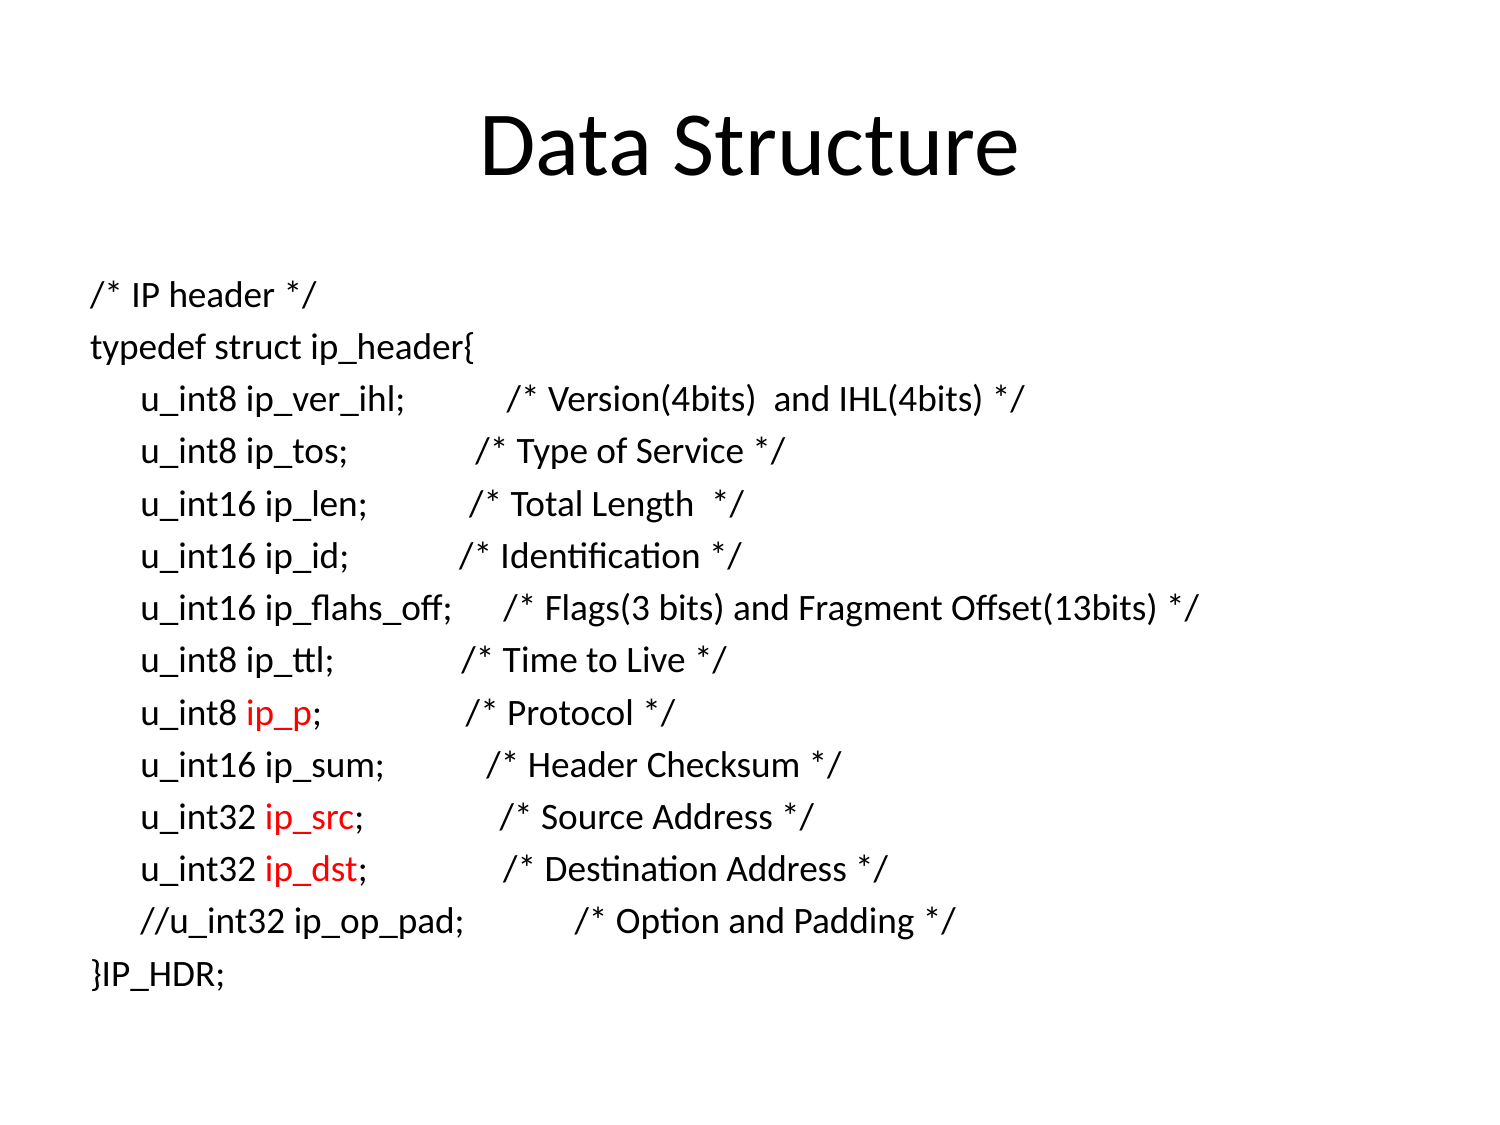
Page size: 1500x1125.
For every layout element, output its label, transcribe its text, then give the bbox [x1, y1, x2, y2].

list /* IP header */ typedef struct ip_header{ u_int8 ip_ver_ihl; /* Version(4bits) and IHL(4bits) */ u_int8 ip_tos; /* Type of Service */ u_int16 ip_len; /* Total Length */ u_int16 ip_id; /* Identification */ u_int16 ip_flahs_off; /* Flags(3 bits) and Fragment Offset(13bits) */ u_int8 ip_ttl; /* Time to Live */ u_int8 ip_p; /* Protocol */ u_int16 ip_sum; /* Header Checksum */ u_int32 ip_src; /* Source Address */ u_int32 ip_dst; /* Destination Address */ //u_int32 ip_op_pad; /* Option and Padding */ }IP_HDR; [75, 262, 1425, 1005]
title Data Structure [75, 45, 1425, 233]
